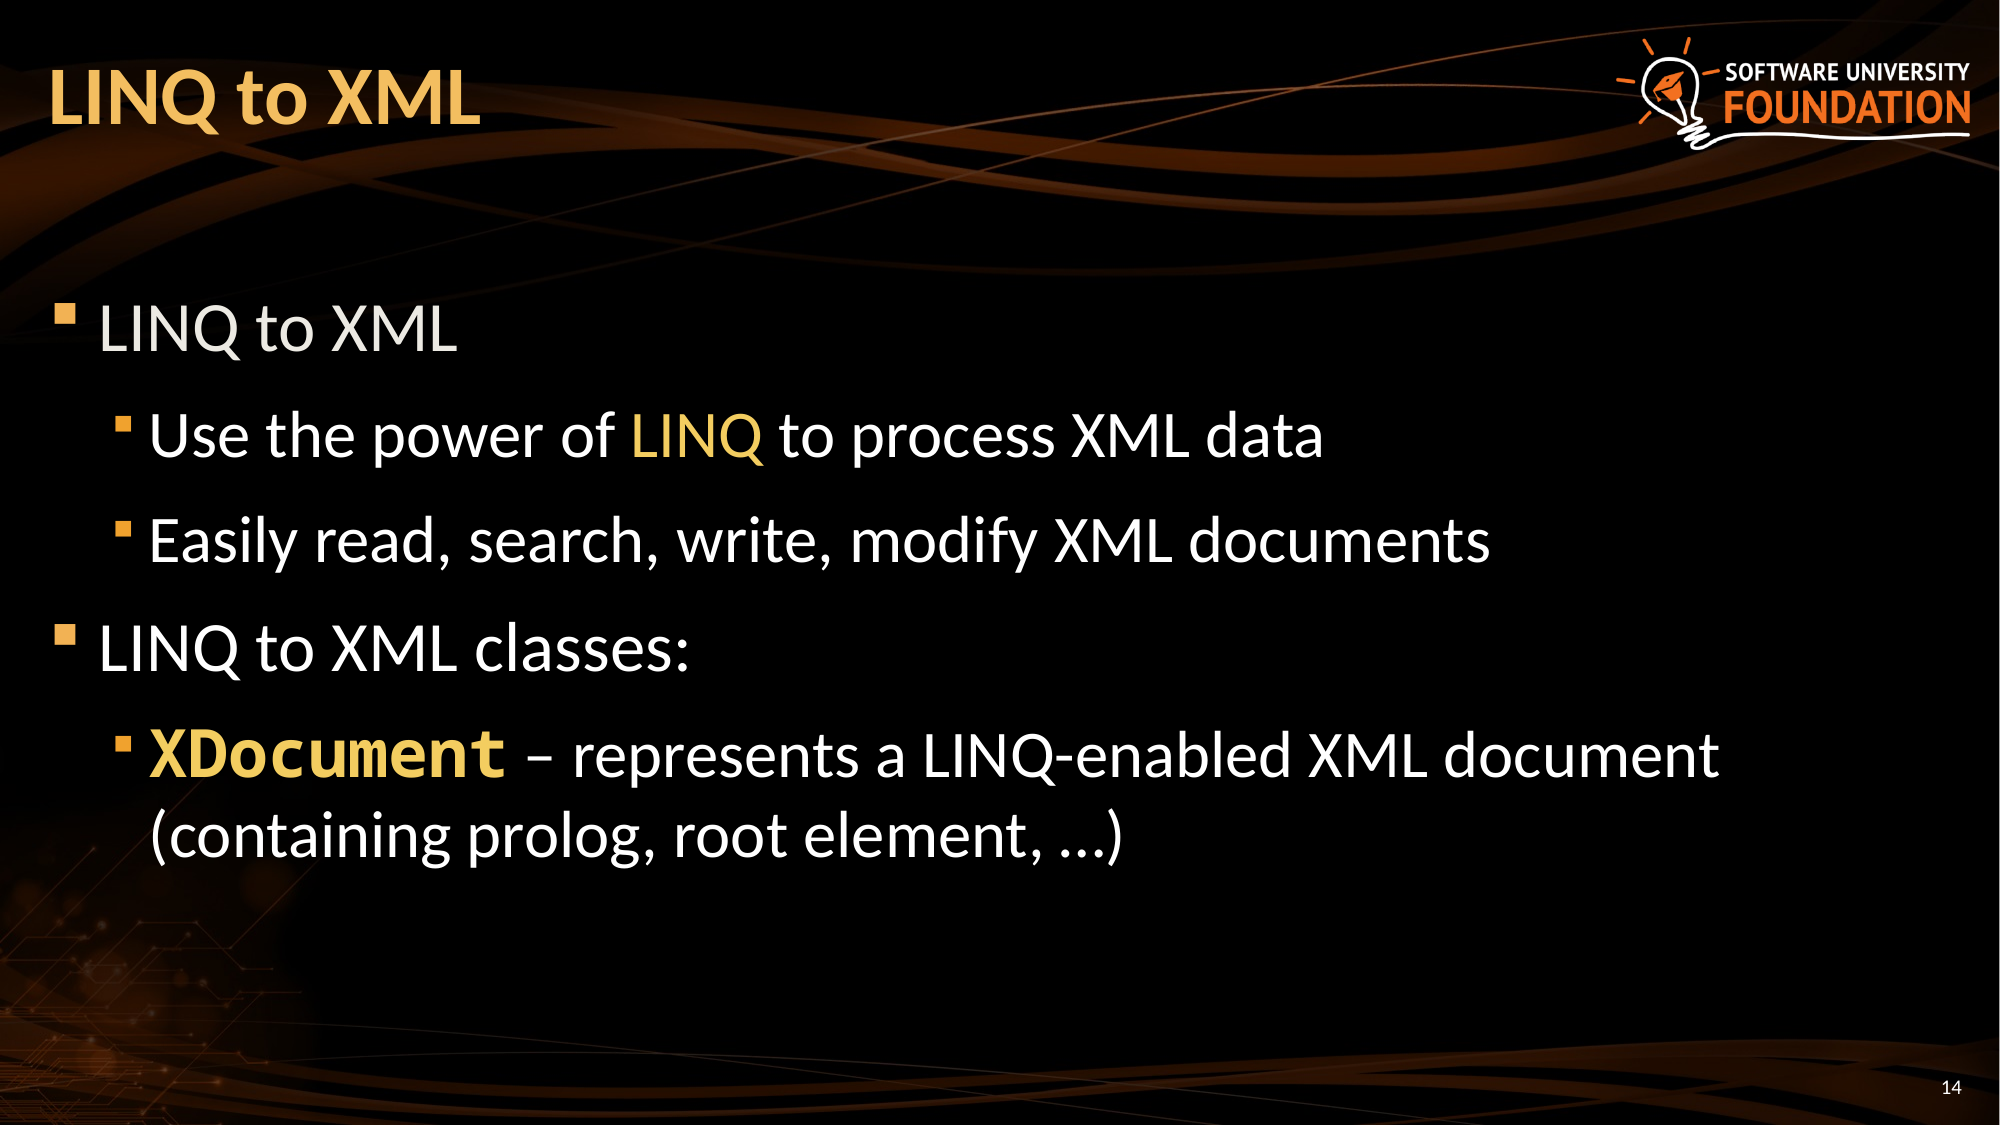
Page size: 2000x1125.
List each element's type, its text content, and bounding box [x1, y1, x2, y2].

list LINQ to XML Use the power of LINQ to process XML data Easily read, search, write, modify XML documents LINQ to XML classes: XDocument – represents a LINQ-enabled XML document (containing prolog, root element, …) [31, 275, 1968, 1104]
title LINQ to XML [30, 6, 1602, 189]
picture [0, 0, 2000, 1125]
